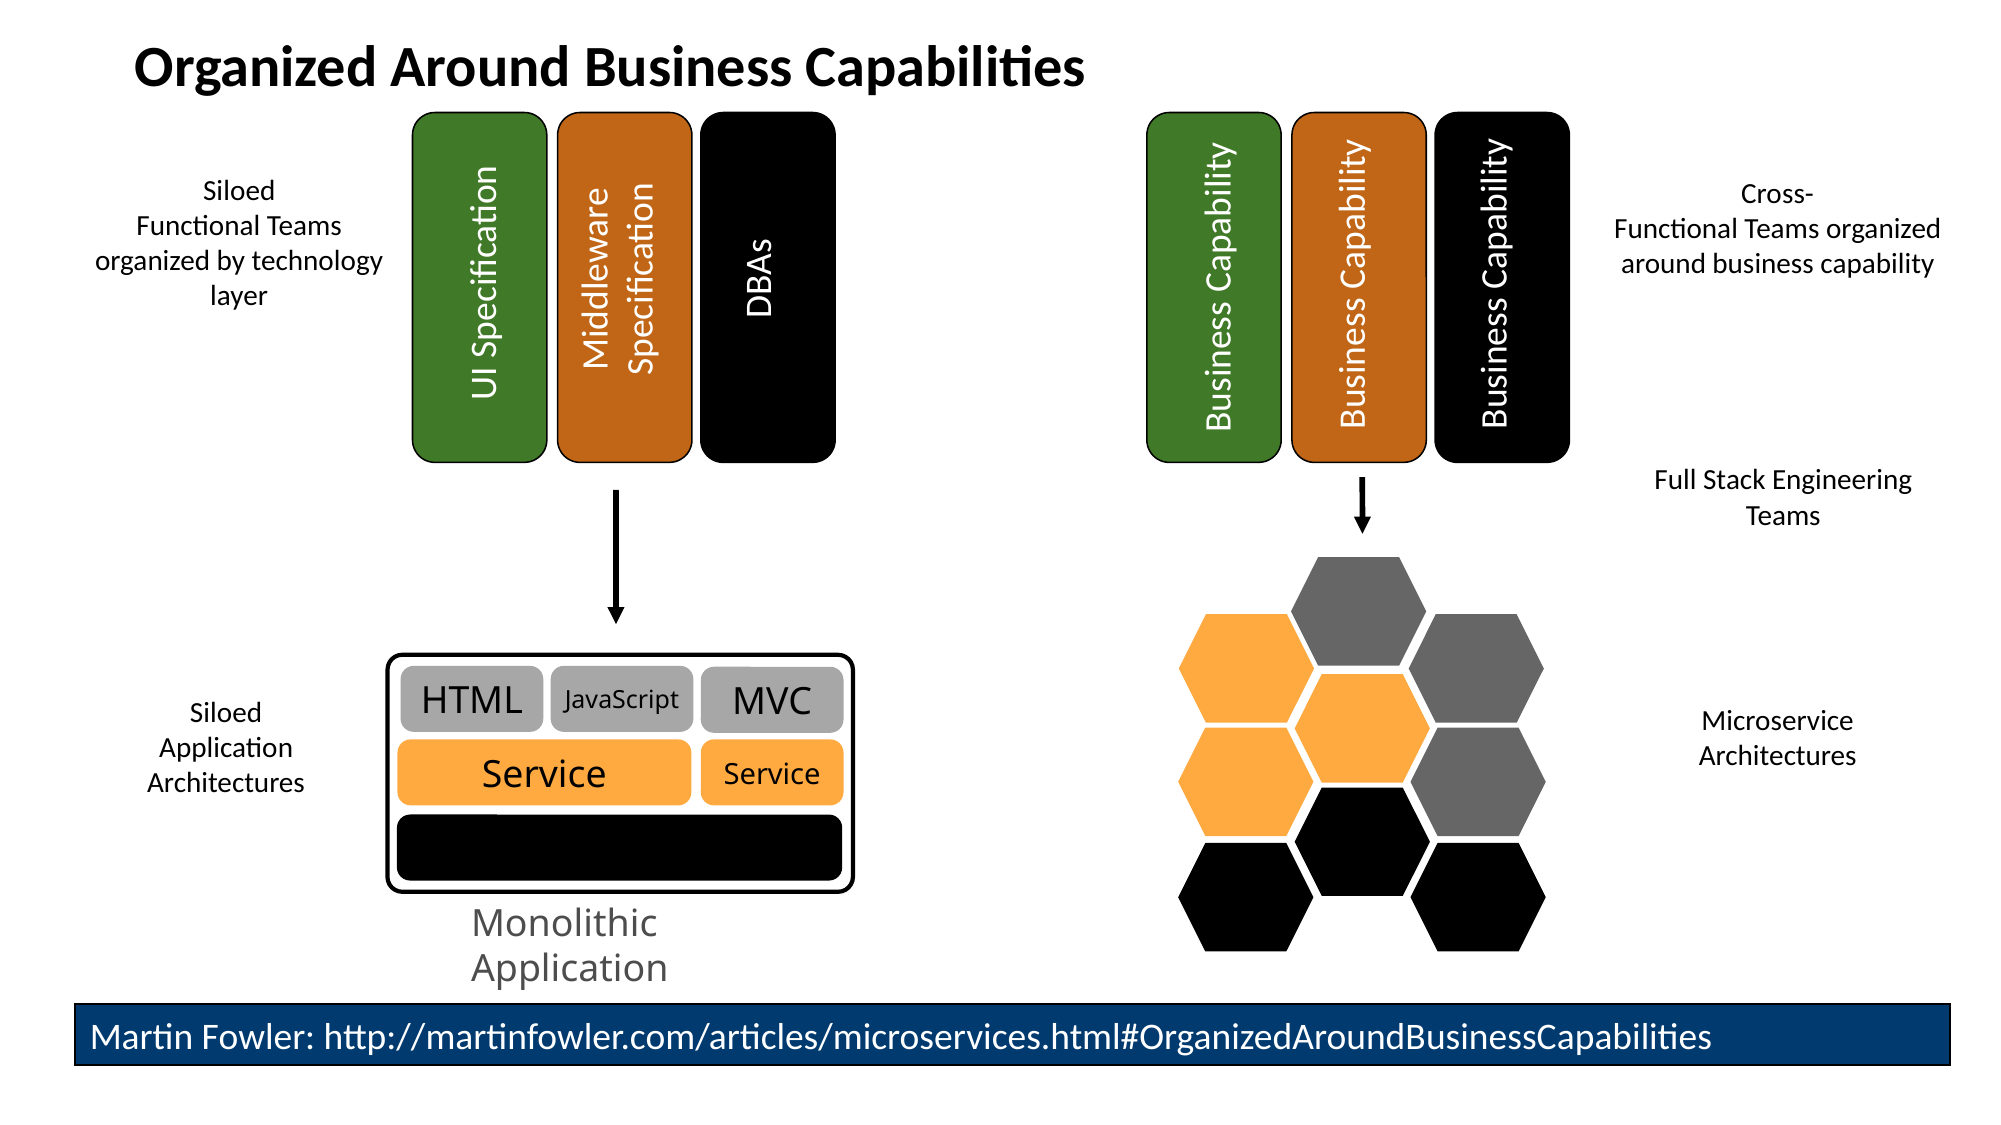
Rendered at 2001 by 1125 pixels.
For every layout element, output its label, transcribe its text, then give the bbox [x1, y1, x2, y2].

text_box Business Capability [1461, 124, 1612, 445]
text_box [1356, 477, 1369, 534]
text_box Cross- Functional Teams organized around business capability [1584, 167, 1972, 287]
text_box [700, 112, 836, 463]
text_box [1294, 674, 1430, 783]
text_box Service [700, 739, 844, 806]
text_box JavaScript [550, 665, 694, 732]
text_box [1146, 112, 1282, 463]
text_box UI Specification [451, 150, 512, 416]
text_box Data Access [396, 814, 843, 881]
text_box [557, 112, 692, 463]
text_box [1178, 614, 1315, 723]
text_box DBAs [726, 224, 831, 334]
text_box [1294, 787, 1430, 896]
text_box [387, 654, 853, 892]
text_box Microservice Architectures [1652, 693, 1903, 779]
text_box MVC [700, 666, 844, 733]
text_box [1291, 112, 1427, 463]
text_box [1178, 727, 1314, 837]
text_box Business Capability [1319, 124, 1380, 445]
text_box Siloed Functional Teams organized by technology layer [75, 163, 404, 319]
text_box Monolithic Application [471, 899, 831, 944]
text_box Business Capability [1185, 127, 1246, 448]
text_box [1410, 727, 1546, 837]
text_box HTML [400, 665, 544, 732]
text_box Service [397, 739, 692, 806]
text_box [1178, 842, 1314, 952]
text_box [1291, 557, 1427, 666]
text_box Middleware Specification [562, 167, 668, 391]
text_box Siloed Application Architectures [75, 686, 378, 806]
text_box Full Stack Engineering Teams [1623, 453, 1944, 538]
text_box Organized Around Business Capabilities [120, 14, 1845, 120]
text_box [1435, 112, 1569, 463]
text_box [1410, 842, 1546, 952]
text_box [609, 489, 623, 625]
text_box Martin Fowler: http://martinfowler.com/articles/microservices.html#OrganizedAroundBusinessCapabilities [75, 1003, 1950, 1065]
text_box [1408, 614, 1544, 723]
text_box [412, 112, 547, 463]
